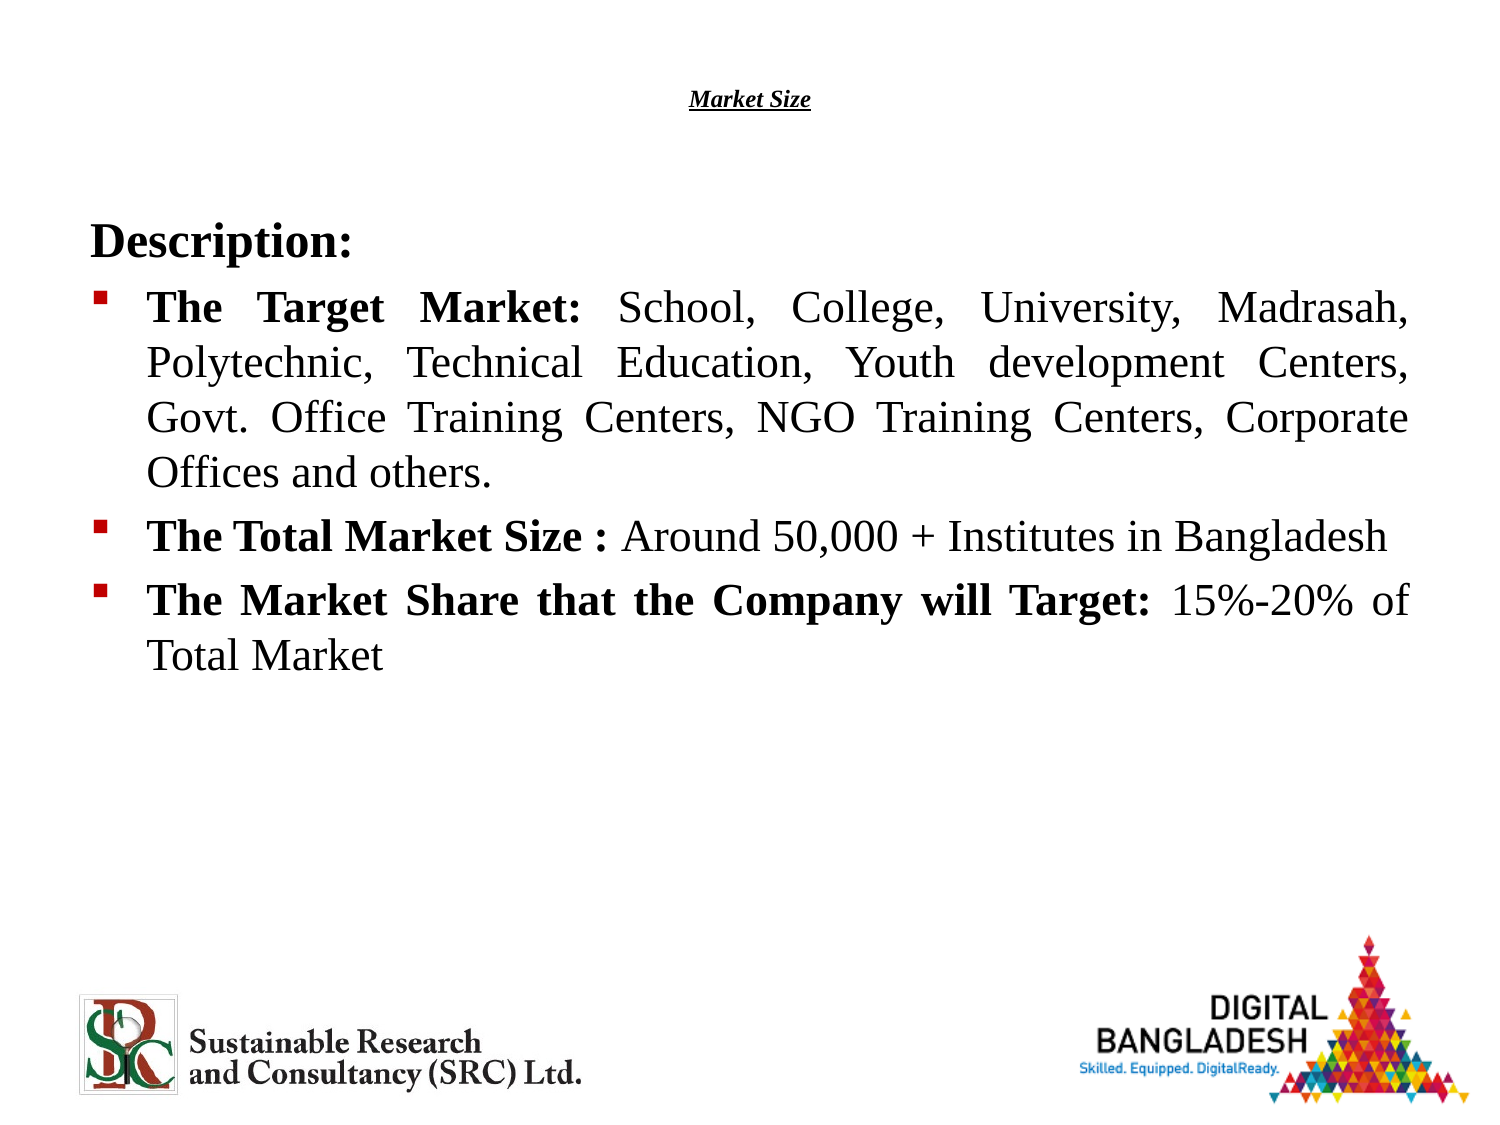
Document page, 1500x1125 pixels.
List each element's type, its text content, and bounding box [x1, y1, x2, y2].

title Market Size [75, 45, 1425, 150]
list Description: The Target Market: School, College, University, Madrasah, Polytechnic, Technical Education, Youth development Centers, Govt. Office Training Centers, NGO Training Centers, Corporate Offices and others. The Total Market Size : Around 50,000 + Institutes in Bangladesh The Market Share that the Company will Target: 15%-20% of Total Market [75, 200, 1425, 913]
picture [74, 987, 588, 1101]
picture [1062, 887, 1487, 1124]
